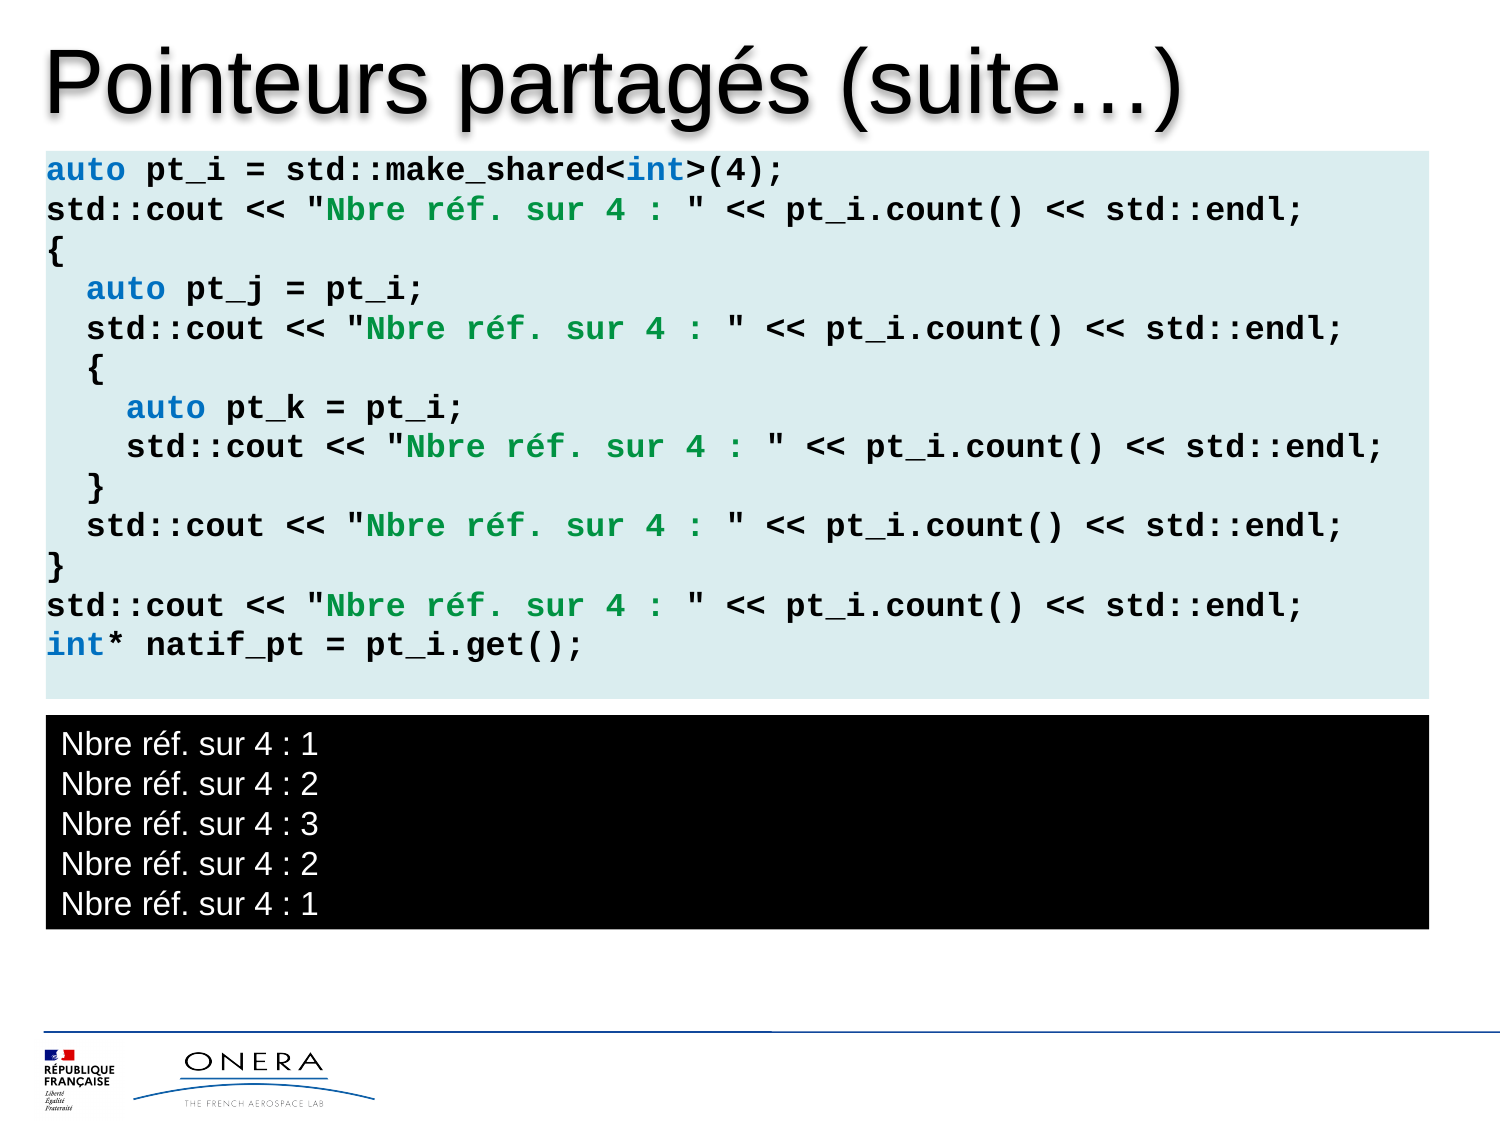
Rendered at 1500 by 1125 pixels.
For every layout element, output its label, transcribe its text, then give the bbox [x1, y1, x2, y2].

picture [34, 1039, 125, 1121]
picture [133, 1052, 375, 1107]
subtitle auto pt_i = std::make_shared<int>(4); std::cout << "Nbre réf. sur 4 : " << pt_i.count() << std::endl; { auto pt_j = pt_i; std::cout << "Nbre réf. sur 4 : " << pt_i.count() << std::endl; { auto pt_k = pt_i; std::cout << "Nbre réf. sur 4 : " << pt_i.count() << std::endl; } std::cout << "Nbre réf. sur 4 : " << pt_i.count() << std::endl; } std::cout << "Nbre réf. sur 4 : " << pt_i.count() << std::endl; int* natif_pt = pt_i.get(); [45, 150, 1430, 699]
title Pointeurs partagés (suite…) [43, 0, 1486, 169]
text_box Nbre réf. sur 4 : 1 Nbre réf. sur 4 : 2 Nbre réf. sur 4 : 3 Nbre réf. sur 4 : 2 Nbre réf. sur 4 : 1 [45, 715, 1430, 930]
